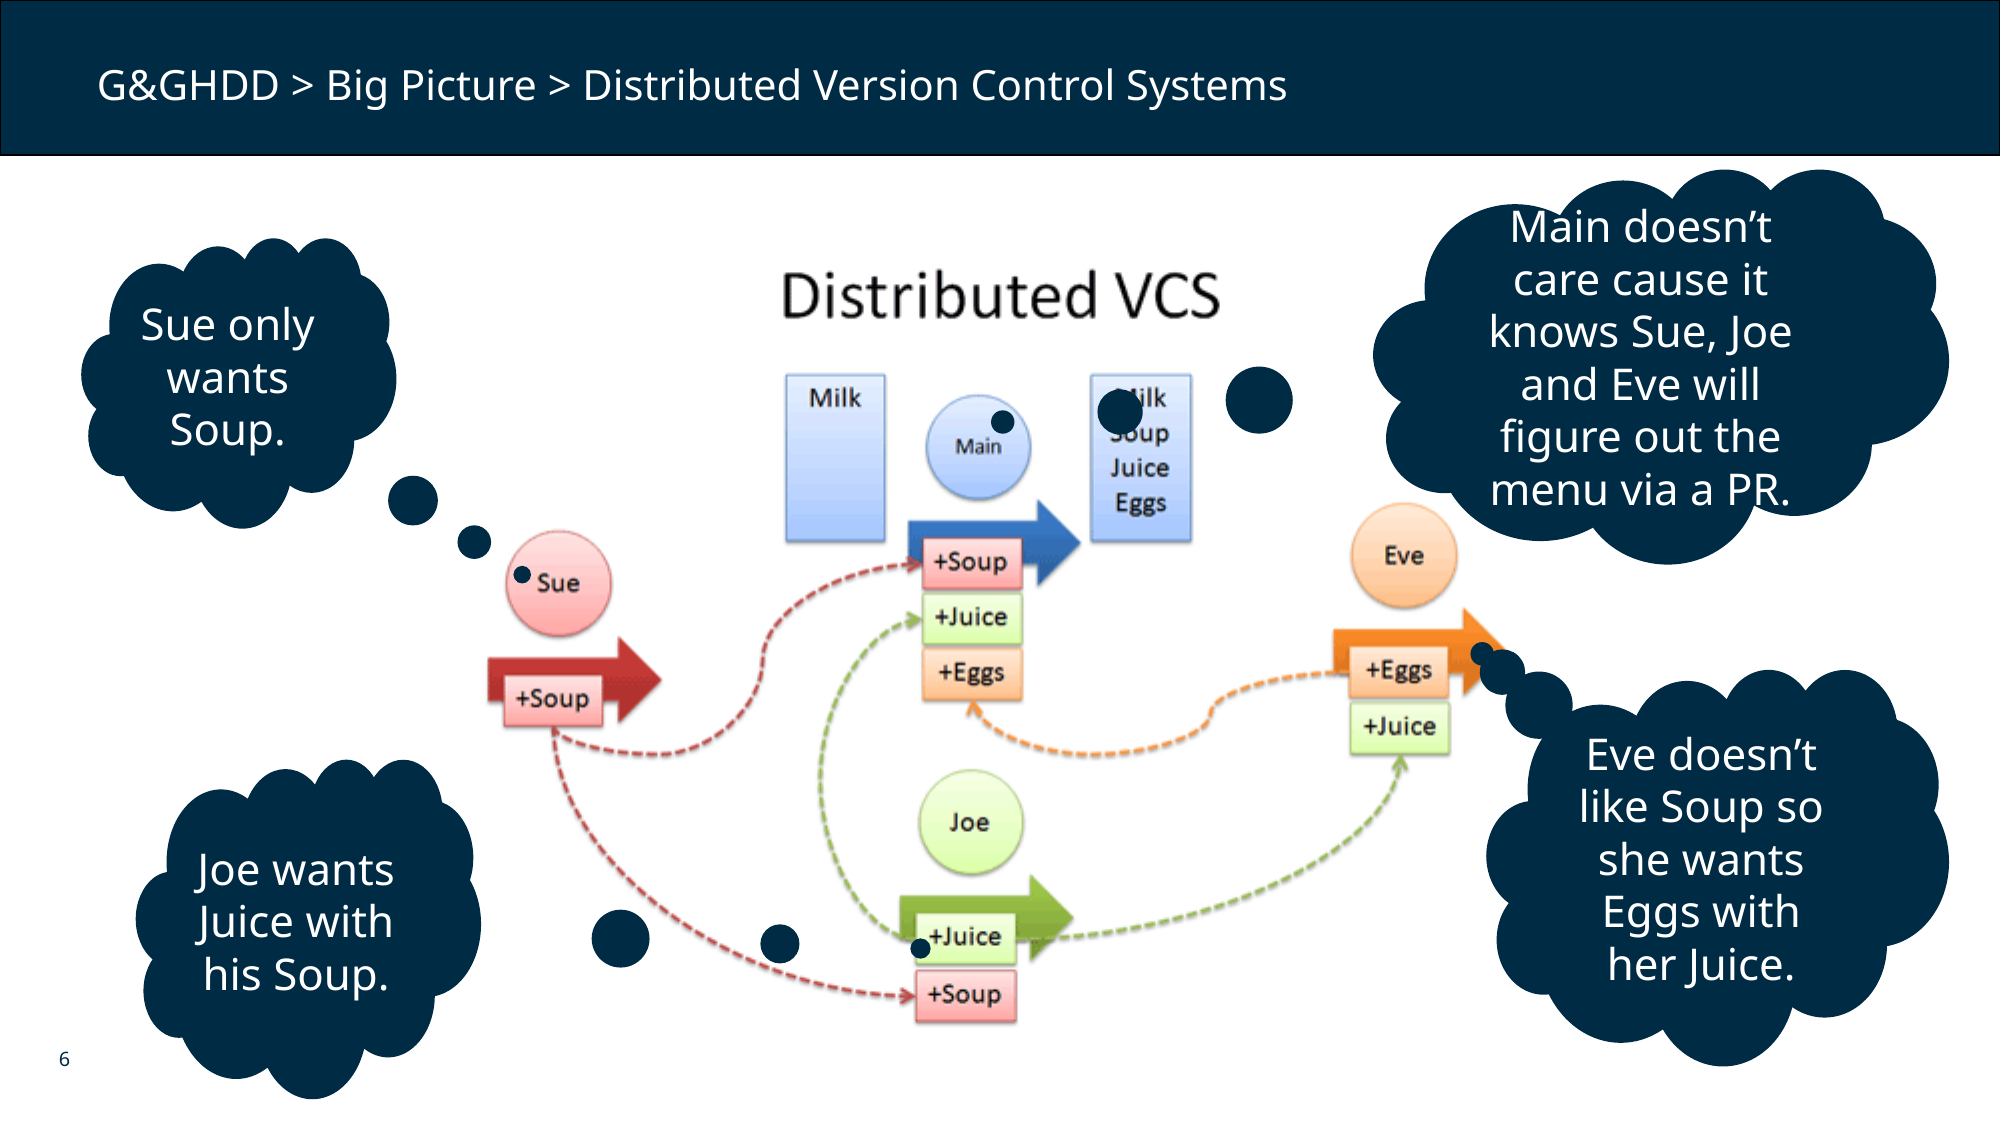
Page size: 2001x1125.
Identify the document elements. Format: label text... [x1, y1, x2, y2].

text_box Joe wants Juice with his Soup. [135, 759, 480, 1100]
picture [480, 221, 1520, 1032]
text_box Sue only wants Soup. [80, 238, 397, 529]
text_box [0, 0, 2000, 156]
text_box Eve doesn’t like Soup so she wants Eggs with her Juice. [1520, 657, 1950, 1067]
text_box Sue only wants Soup. [387, 475, 439, 526]
text_box Main doesn’t care cause it knows Sue, Joe and Eve will figure out the menu via a PR. [1460, 169, 1950, 565]
text_box Sue only wants Soup. [457, 525, 480, 560]
